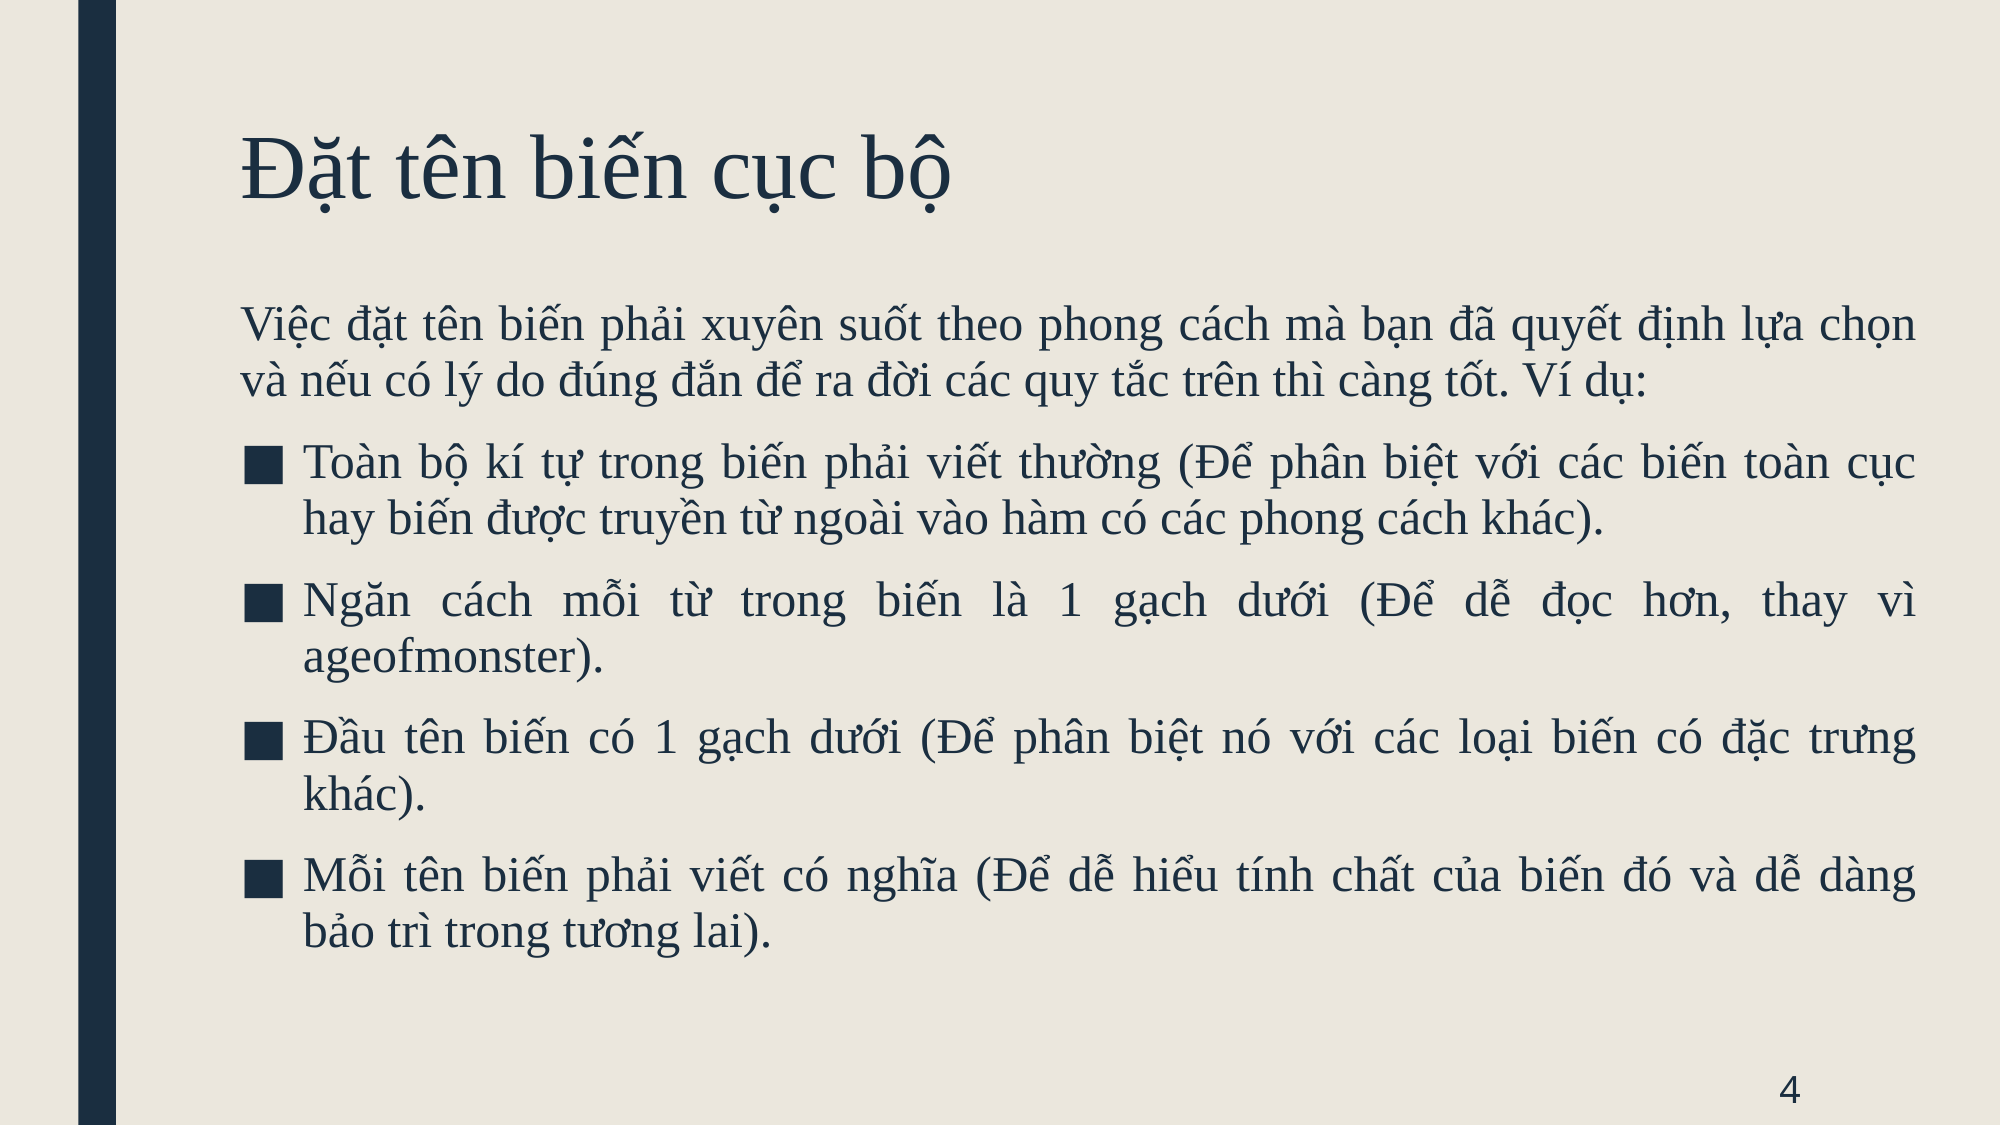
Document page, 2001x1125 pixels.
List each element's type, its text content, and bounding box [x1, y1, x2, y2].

list Việc đặt tên biến phải xuyên suốt theo phong cách mà bạn đã quyết định lựa chọn và nếu có lý do đúng đắn để ra đời các quy tắc trên thì càng tốt. Ví dụ: Toàn bộ kí tự trong biến phải viết thường (Để phân biệt với các biến toàn cục hay biến được truyền từ ngoài vào hàm có các phong cách khác). Ngăn cách mỗi từ trong biến là 1 gạch dưới (Để dễ đọc hơn, thay vì ageofmonster). Đầu tên biến có 1 gạch dưới (Để phân biệt nó với các loại biến có đặc trưng khác). Mỗi tên biến phải viết có nghĩa (Để dễ hiểu tính chất của biến đó và dễ dàng bảo trì trong tương lai). [225, 287, 1933, 876]
title Đặt tên biến cục bộ [225, 112, 1800, 287]
slide_number 4 [1553, 1058, 1816, 1125]
